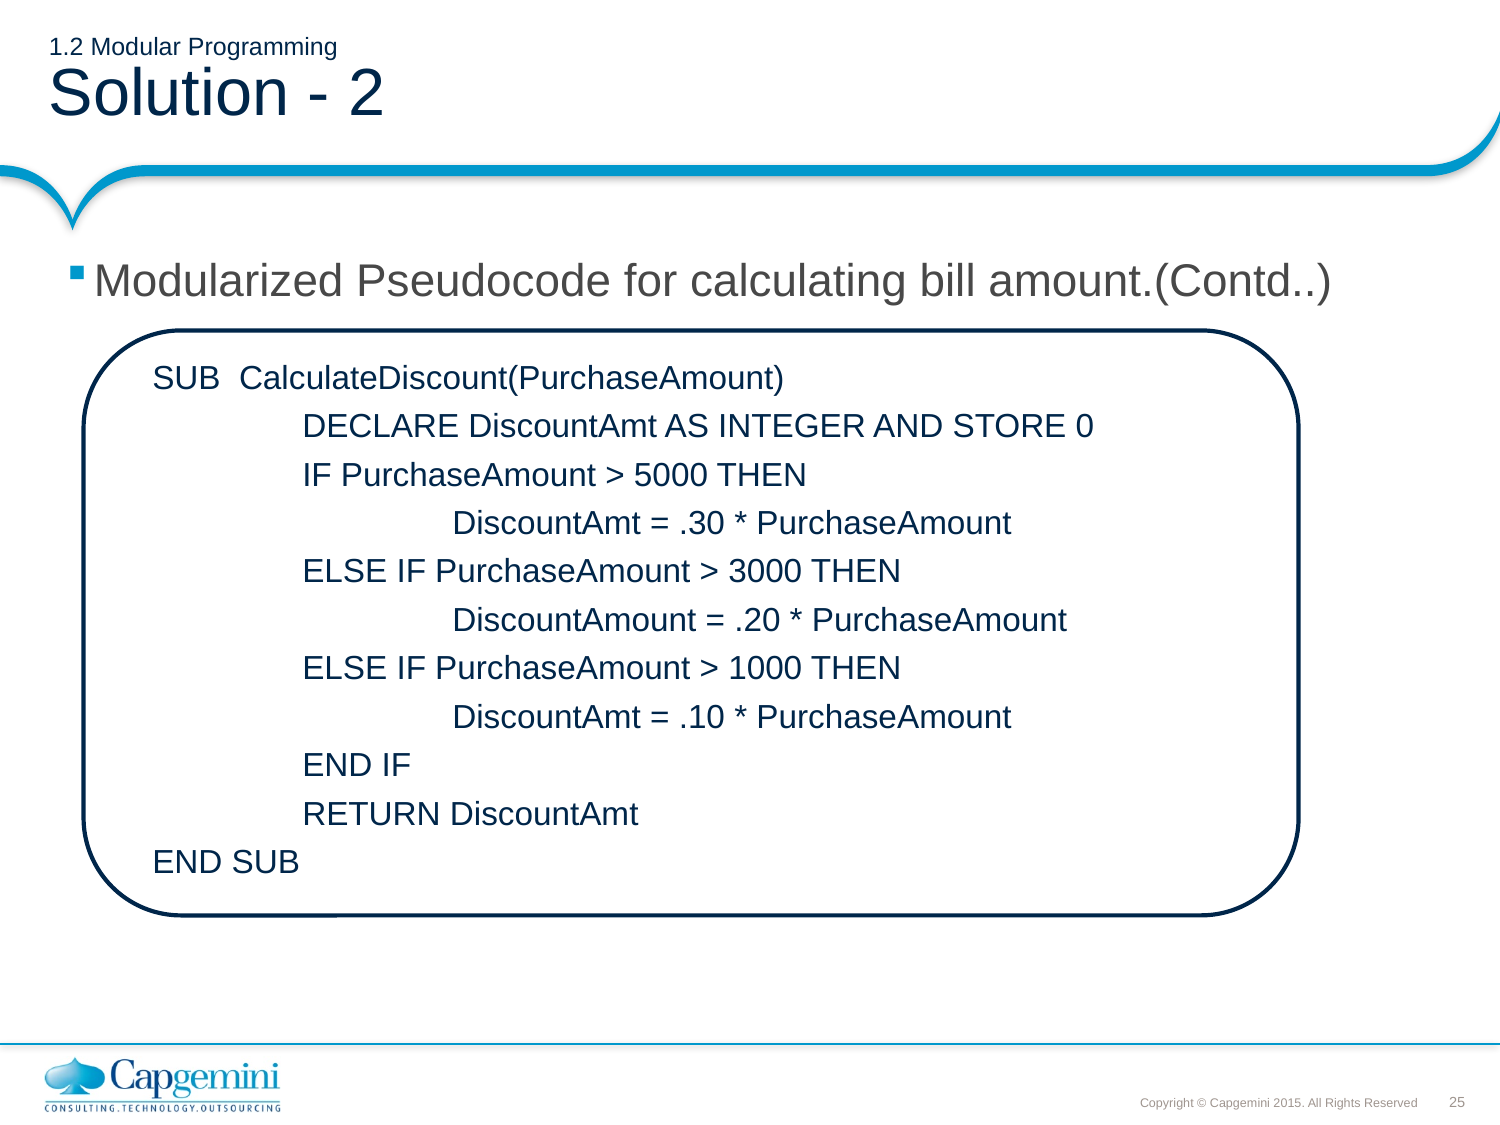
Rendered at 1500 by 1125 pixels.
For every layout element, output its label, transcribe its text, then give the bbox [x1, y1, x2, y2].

picture [44, 1056, 281, 1113]
list Modularized Pseudocode for calculating bill amount.(Contd..) [48, 245, 1500, 1007]
text_box SUB CalculateDiscount(PurchaseAmount) DECLARE DiscountAmt AS INTEGER AND STORE 0 IF PurchaseAmount > 5000 THEN DiscountAmt = .30 * PurchaseAmount ELSE IF PurchaseAmount > 3000 THEN DiscountAmount = .20 * PurchaseAmount ELSE IF PurchaseAmount > 1000 THEN DiscountAmt = .10 * PurchaseAmount END IF RETURN DiscountAmt END SUB [137, 353, 1330, 888]
title 1.2 Modular Programming Solution - 2 [0, 0, 1500, 165]
text_box [81, 328, 1272, 918]
